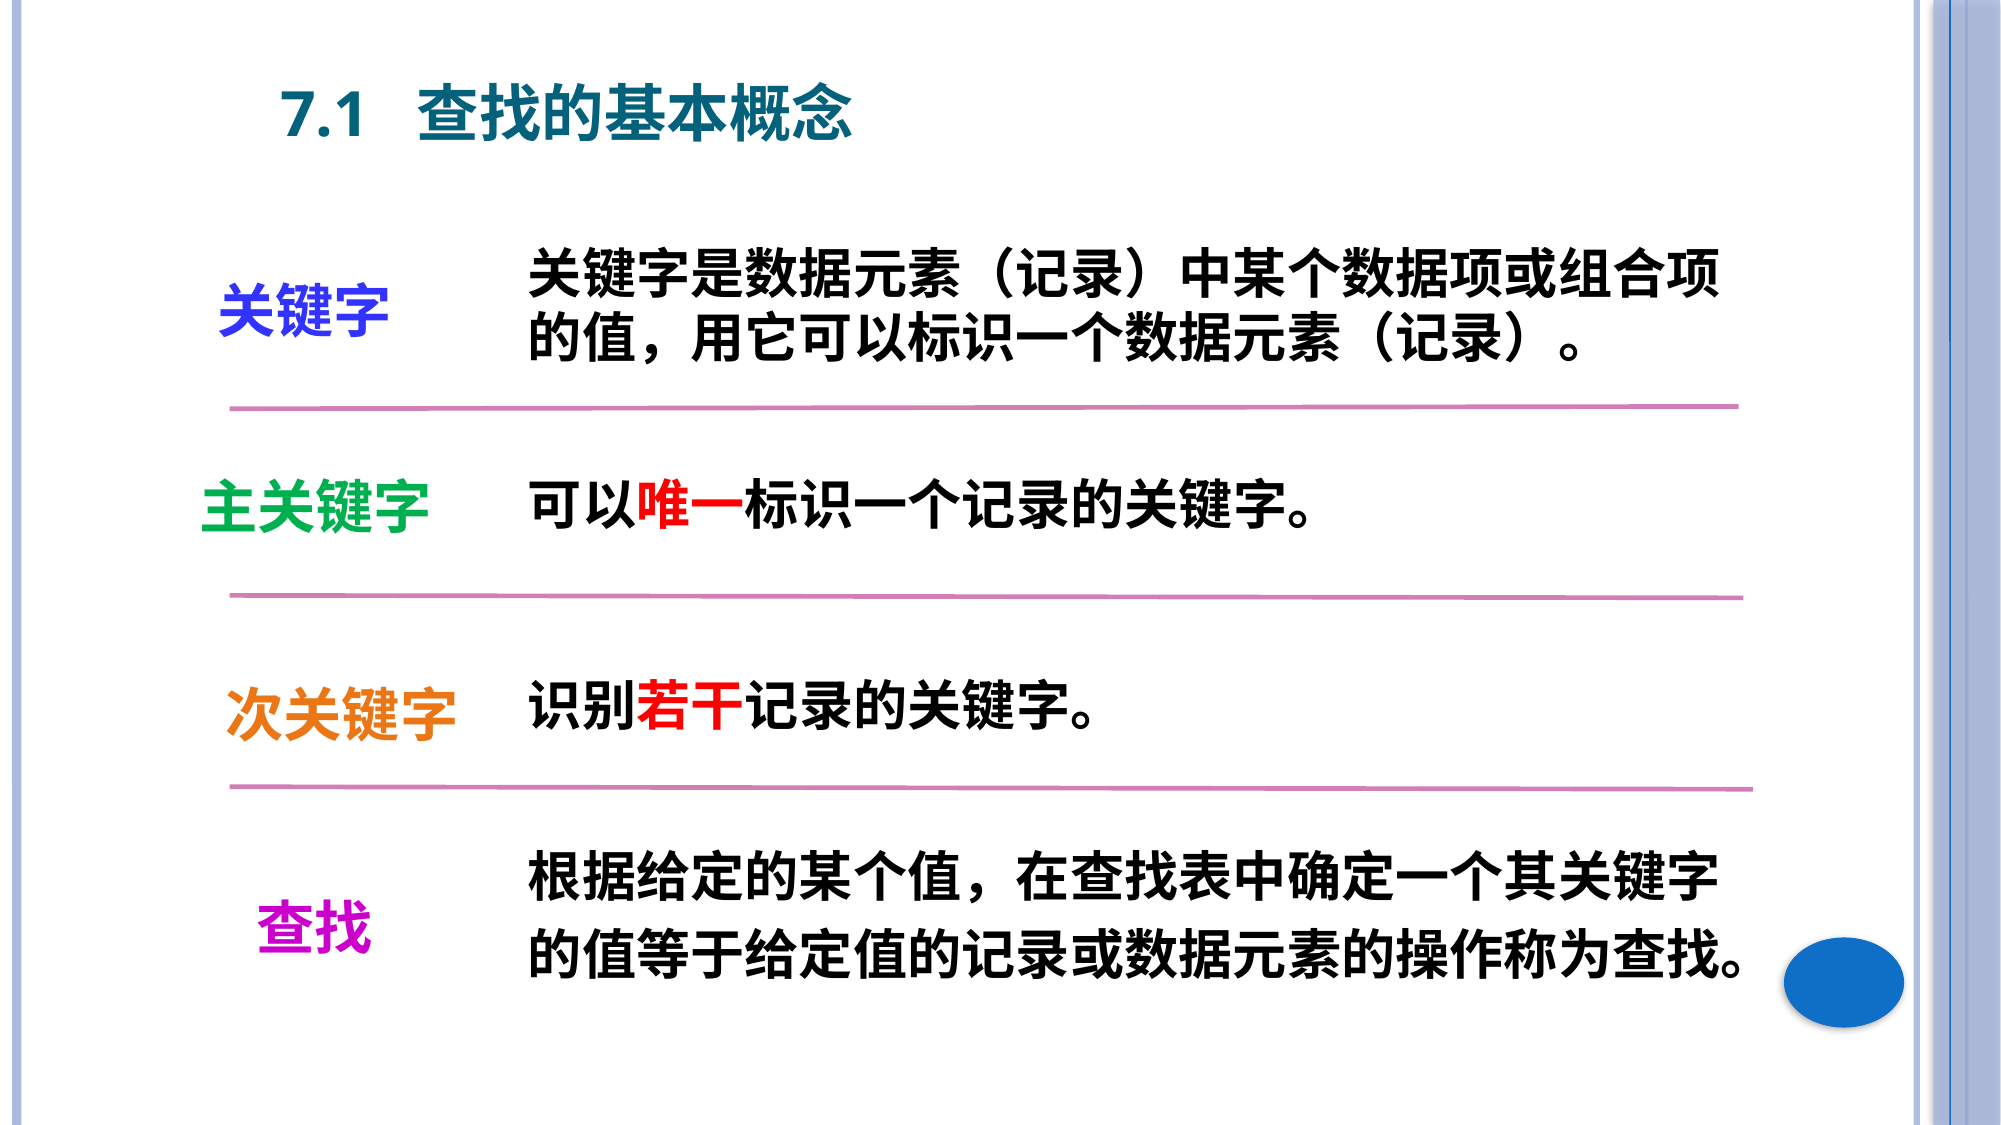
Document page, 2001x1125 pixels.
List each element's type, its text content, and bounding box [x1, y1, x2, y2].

text_box 可以唯一标识一个记录的关键字。 [513, 462, 1562, 543]
text_box 识别若干记录的关键字。 [513, 663, 1541, 744]
text_box 查找 [241, 869, 490, 969]
text_box 关键字 [177, 267, 432, 352]
text_box 关键字是数据元素（记录）中某个数据项或组合项的值，用它可以标识一个数据元素（记录）。 [513, 231, 1739, 377]
text_box 主关键字 [177, 462, 455, 548]
text_box 7.1 查找的基本概念 [265, 64, 936, 157]
text_box 根据给定的某个值，在查找表中确定一个其关键字的值等于给定值的记录或数据元素的操作称为查找。 [513, 822, 1739, 993]
text_box 次关键字 [194, 656, 490, 756]
